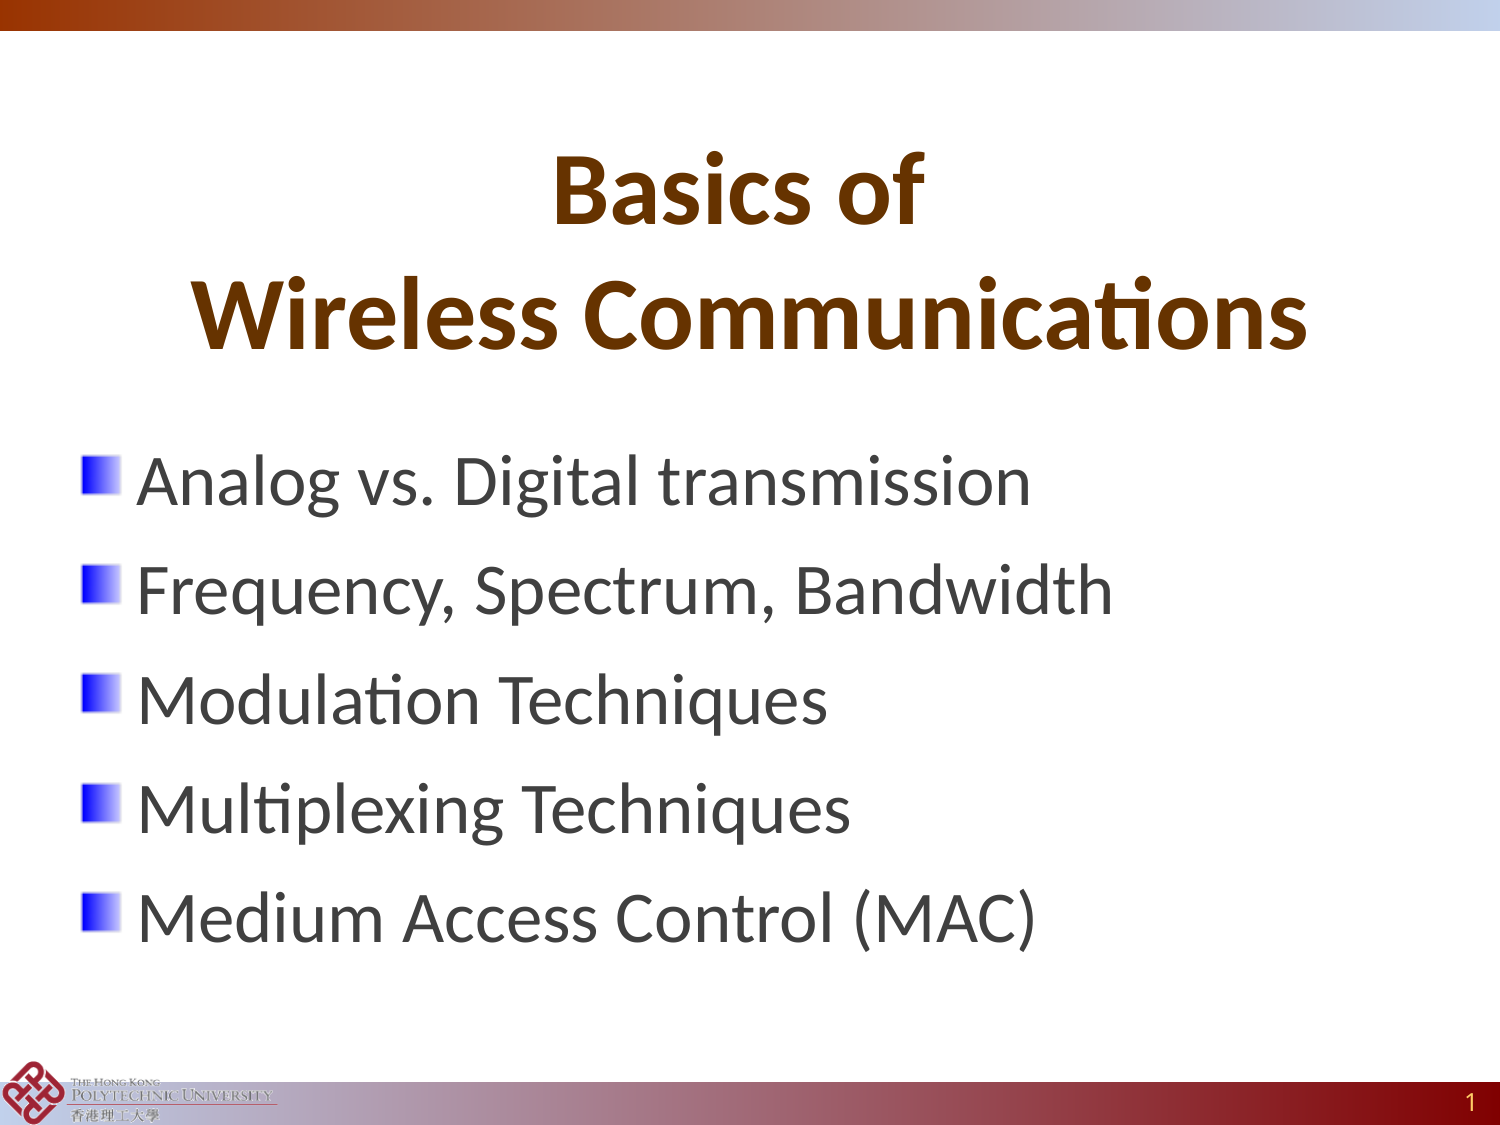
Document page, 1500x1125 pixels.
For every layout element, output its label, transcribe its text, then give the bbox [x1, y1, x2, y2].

title Basics of Wireless Communications [0, 112, 1500, 375]
picture [79, 562, 126, 609]
picture [0, 1061, 278, 1125]
picture [79, 671, 126, 718]
picture [79, 781, 126, 828]
list Analog vs. Digital transmission Frequency, Spectrum, Bandwidth Modulation Techniques Multiplexing Techniques Medium Access Control (MAC) [64, 425, 1438, 1025]
picture [79, 453, 126, 500]
picture [79, 890, 126, 937]
